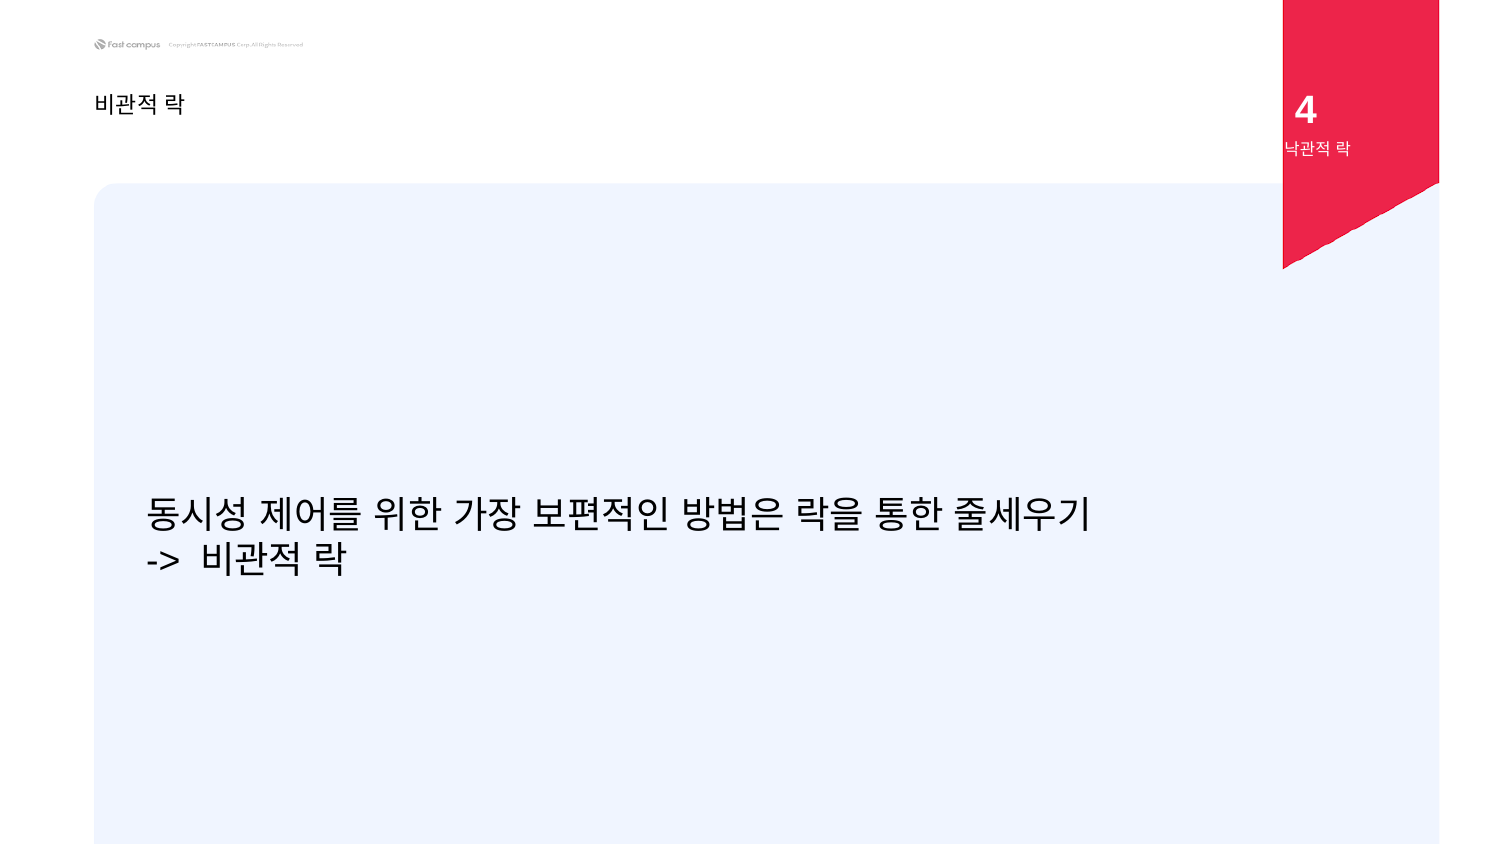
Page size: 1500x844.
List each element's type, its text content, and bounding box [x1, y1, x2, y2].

text_box 낙관적 락 [1281, 135, 1438, 184]
text_box 동시성 제어를 위한 가장 보편적인 방법은 락을 통한 줄세우기 -> 비관적 락 [130, 476, 1236, 597]
text_box 비관적 락 [93, 89, 368, 120]
text_box 4 [1281, 86, 1438, 135]
picture [0, 0, 1500, 844]
